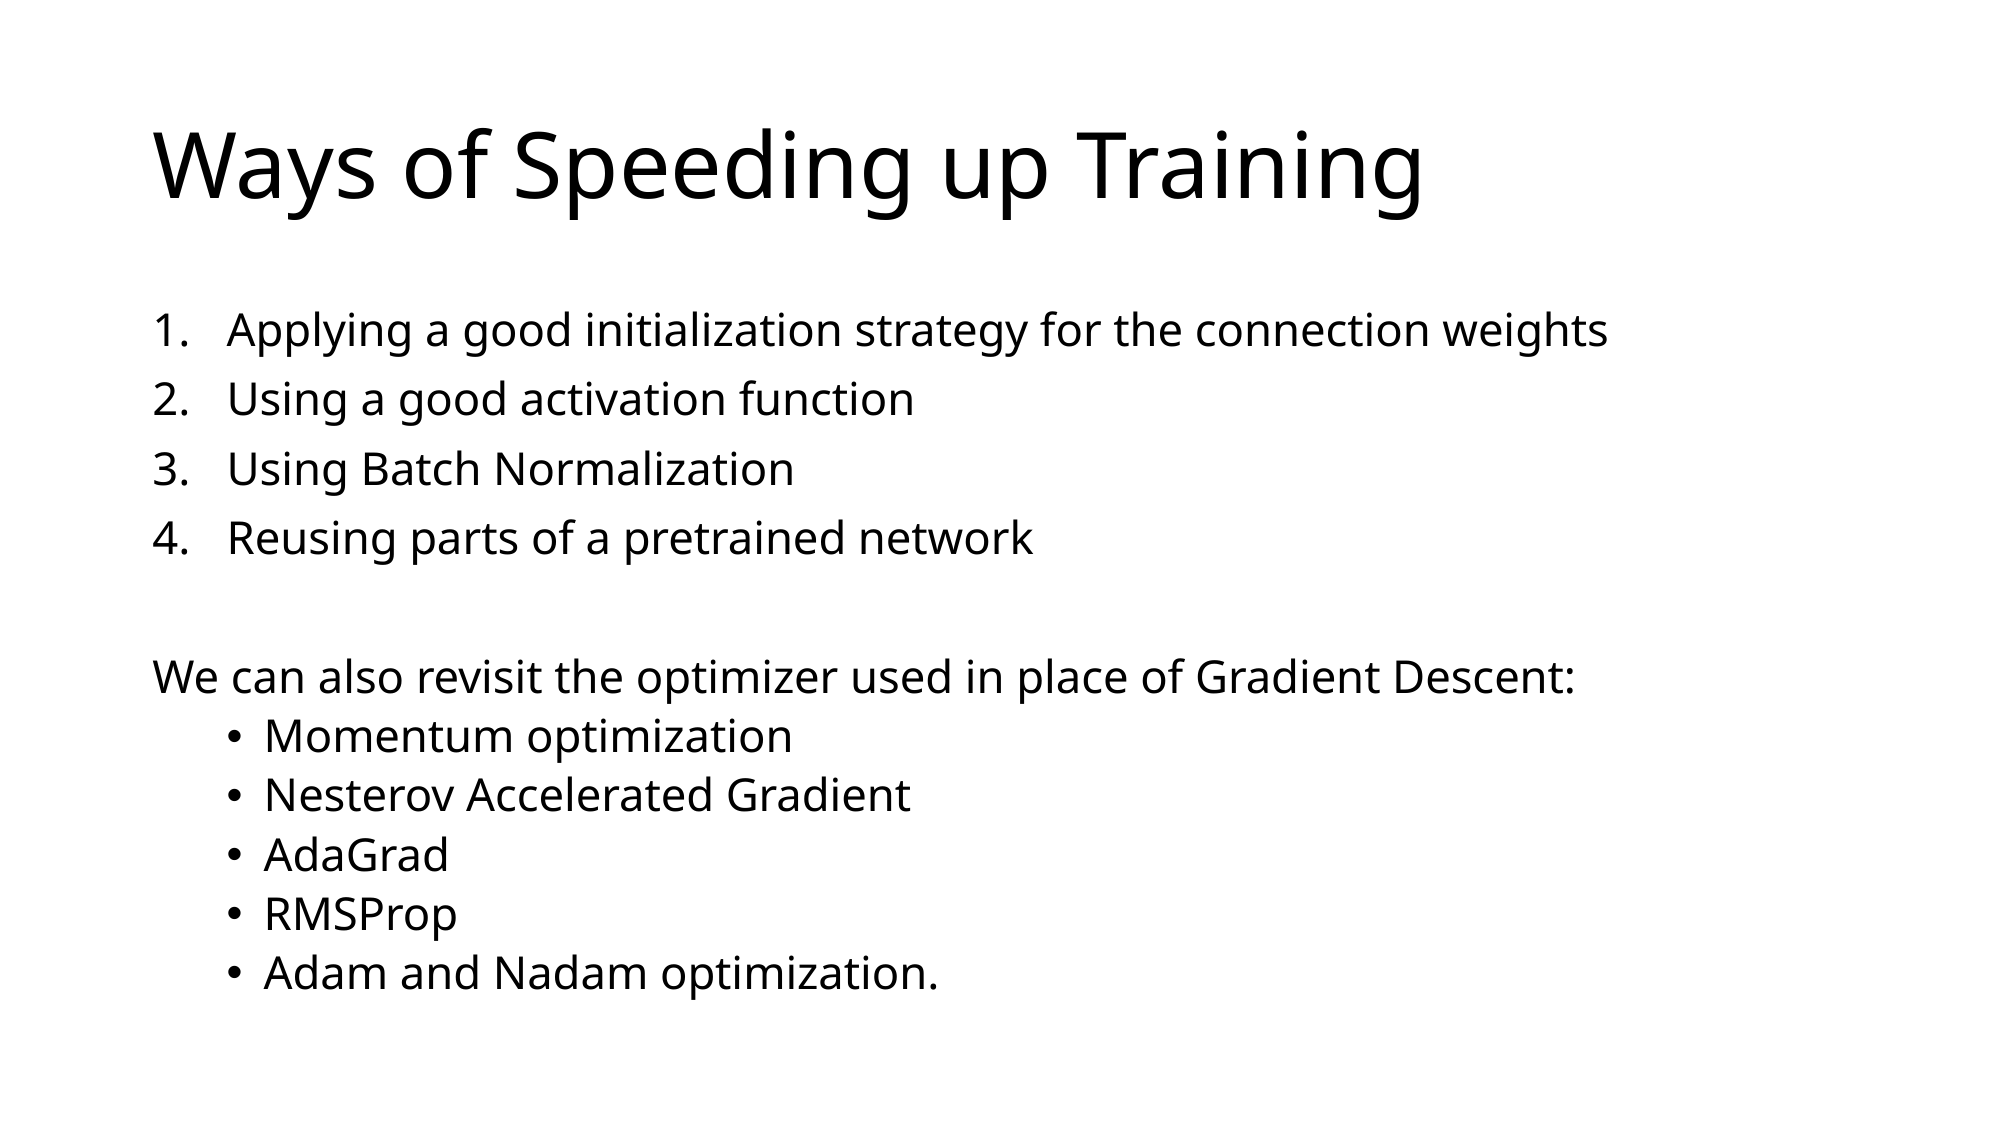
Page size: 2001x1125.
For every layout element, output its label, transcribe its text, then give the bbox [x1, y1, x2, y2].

title Ways of Speeding up Training [137, 59, 1863, 278]
list Applying a good initialization strategy for the connection weights Using a good activation function Using Batch Normalization Reusing parts of a pretrained network We can also revisit the optimizer used in place of Gradient Descent: Momentum optimization Nesterov Accelerated Gradient AdaGrad RMSProp Adam and Nadam optimization. [137, 299, 1863, 1014]
